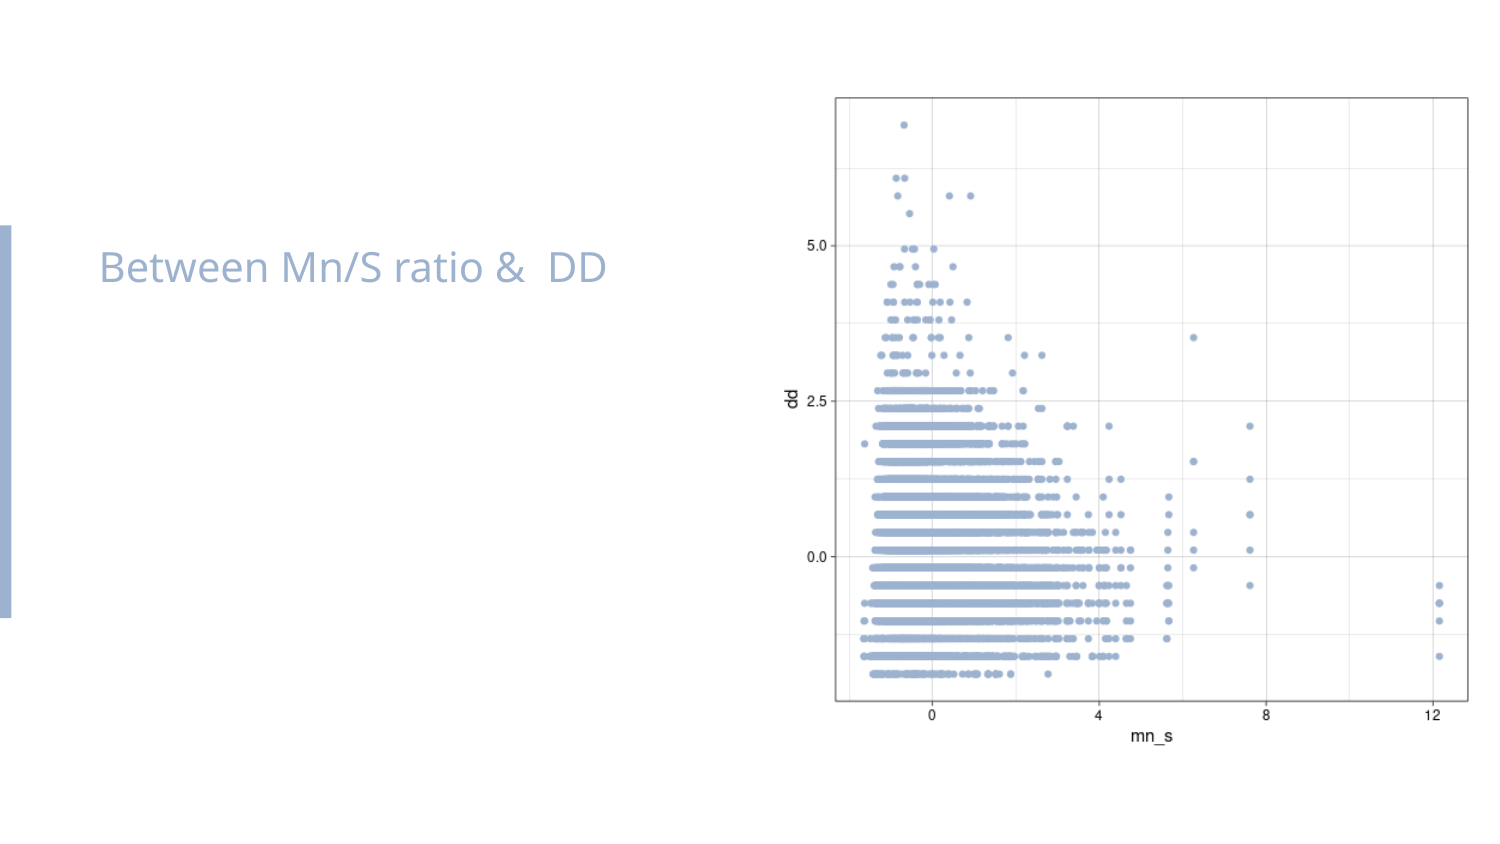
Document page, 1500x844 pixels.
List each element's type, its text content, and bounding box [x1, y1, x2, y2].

text_box [0, 225, 12, 619]
text_box Between Mn/S ratio & DD [83, 225, 750, 438]
picture [775, 88, 1477, 755]
